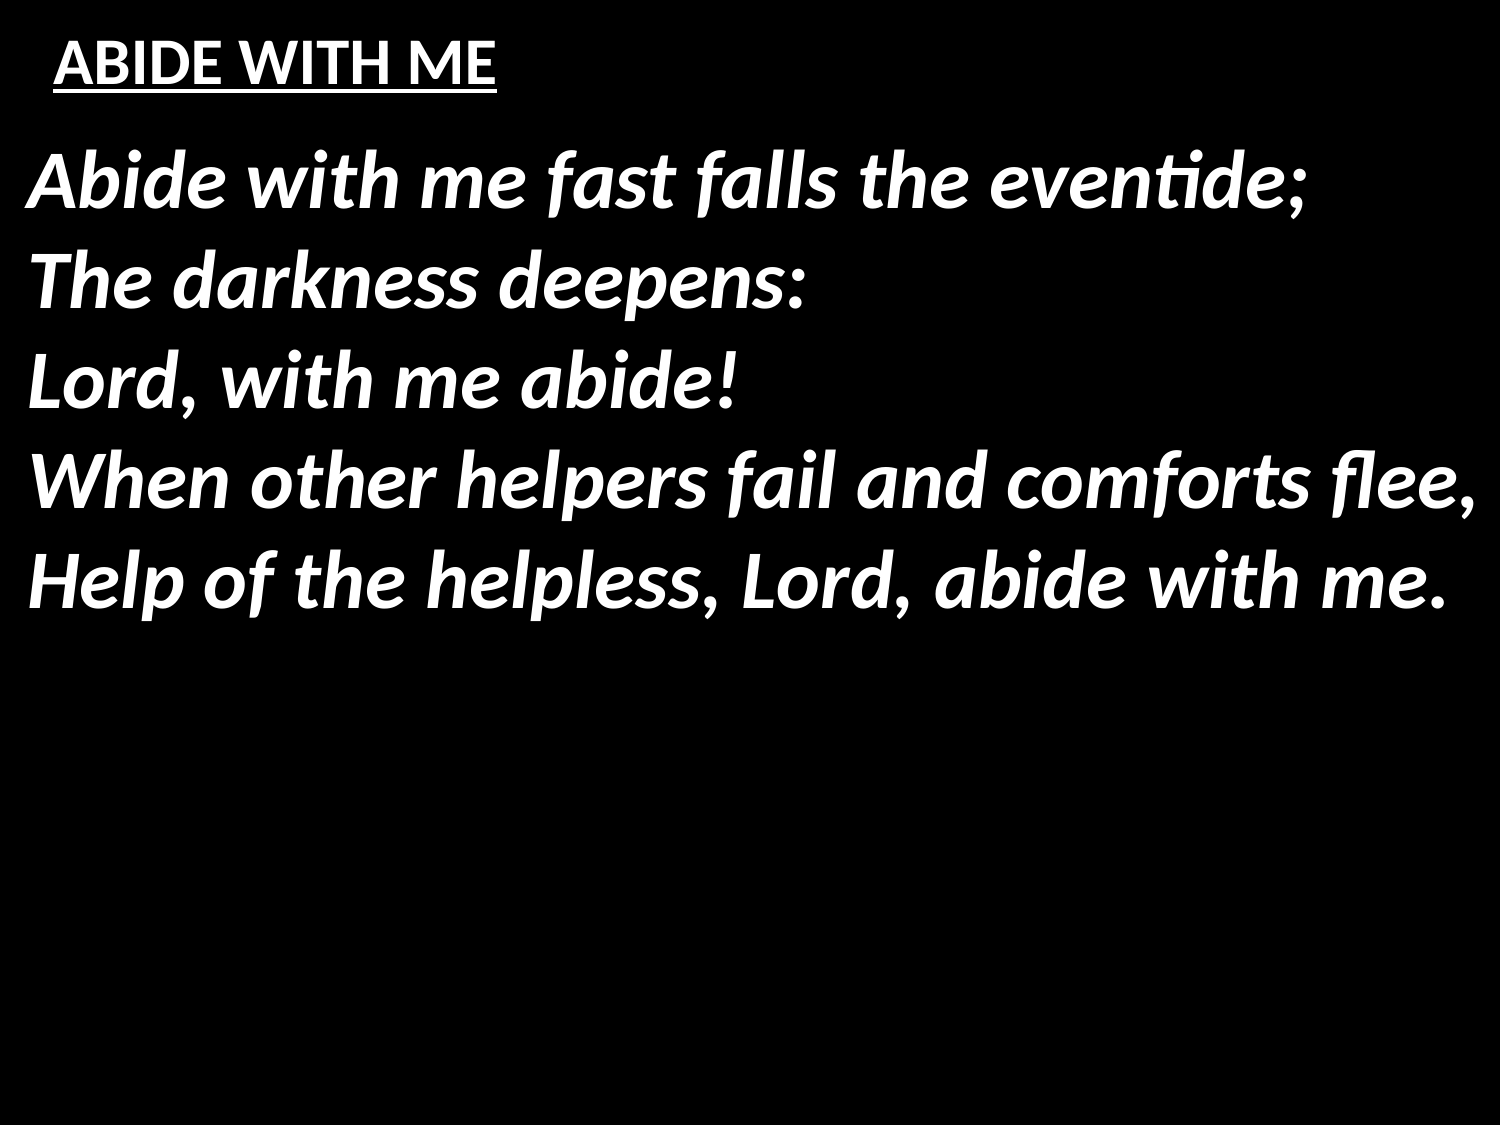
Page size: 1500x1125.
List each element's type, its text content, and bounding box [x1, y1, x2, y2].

title ABIDE WITH ME [10, 0, 1490, 117]
list Abide with me fast falls the eventide; The darkness deepens: Lord, with me abide! When other helpers fail and comforts flee, Help of the helpless, Lord, abide with me. [8, 125, 1489, 1116]
